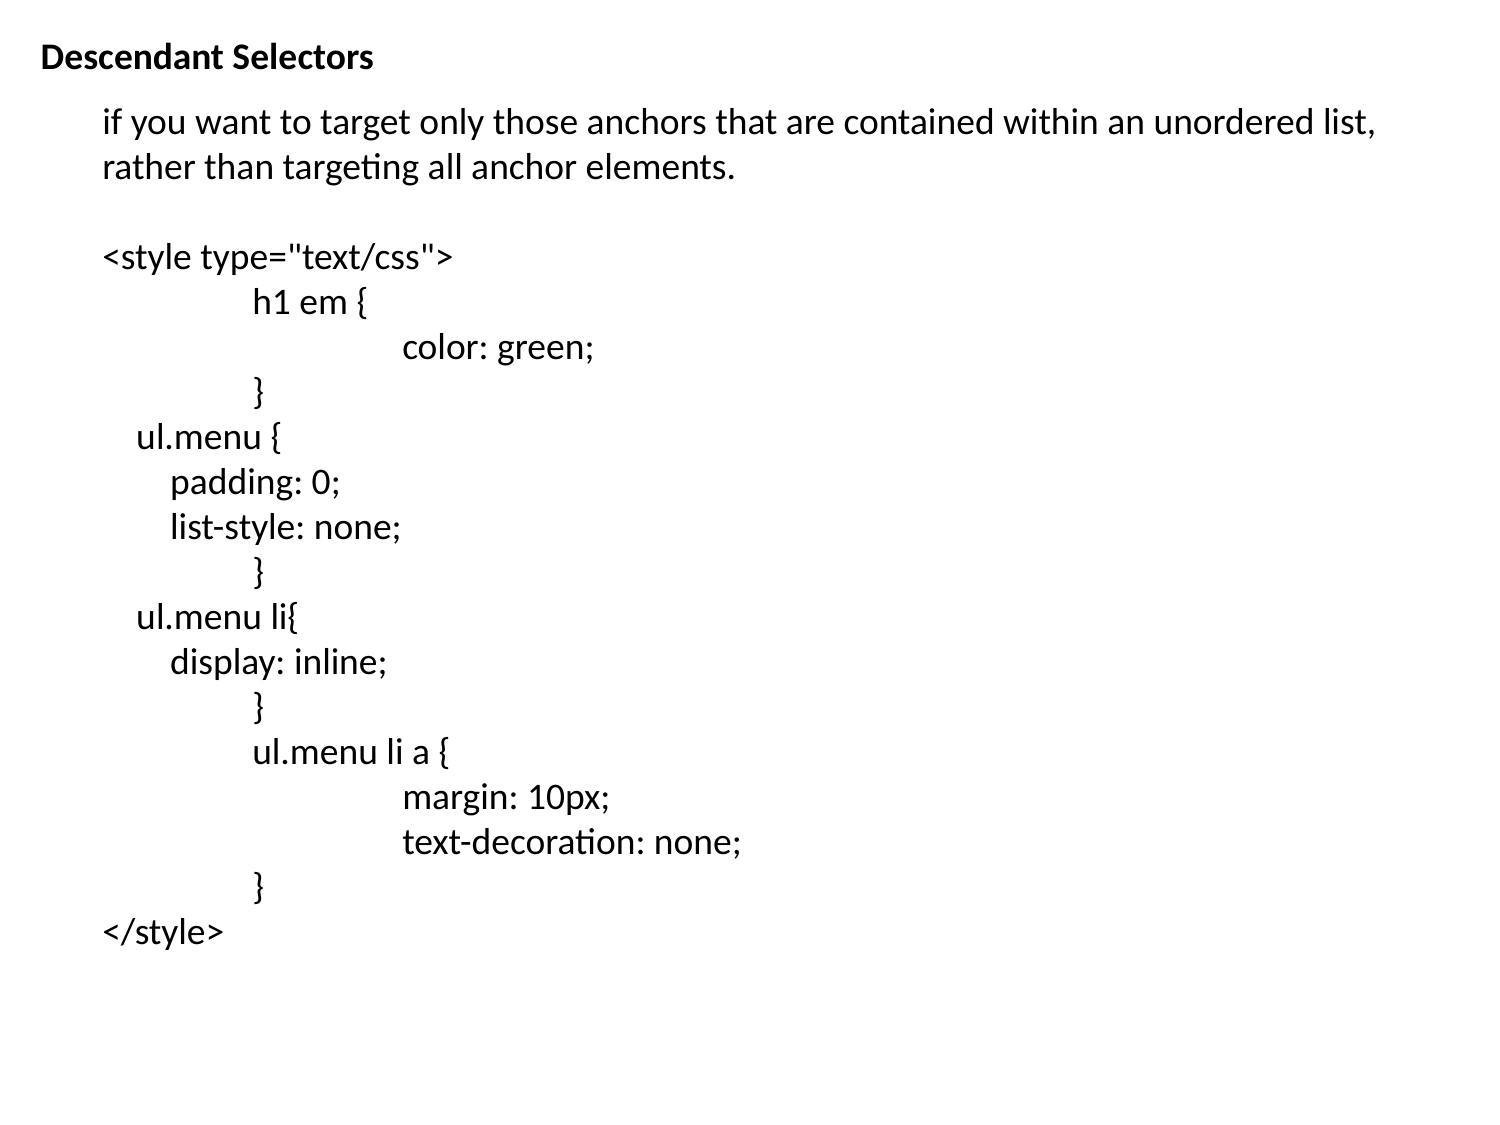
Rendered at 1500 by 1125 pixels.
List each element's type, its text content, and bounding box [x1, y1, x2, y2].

text_box if you want to target only those anchors that are contained within an unordered list, rather than targeting all anchor elements. <style type="text/css"> h1 em { color: green; } ul.menu { padding: 0; list-style: none; } ul.menu li{ display: inline; } ul.menu li a { margin: 10px; text-decoration: none; } </style> [87, 89, 1475, 960]
text_box Descendant Selectors [25, 24, 390, 85]
